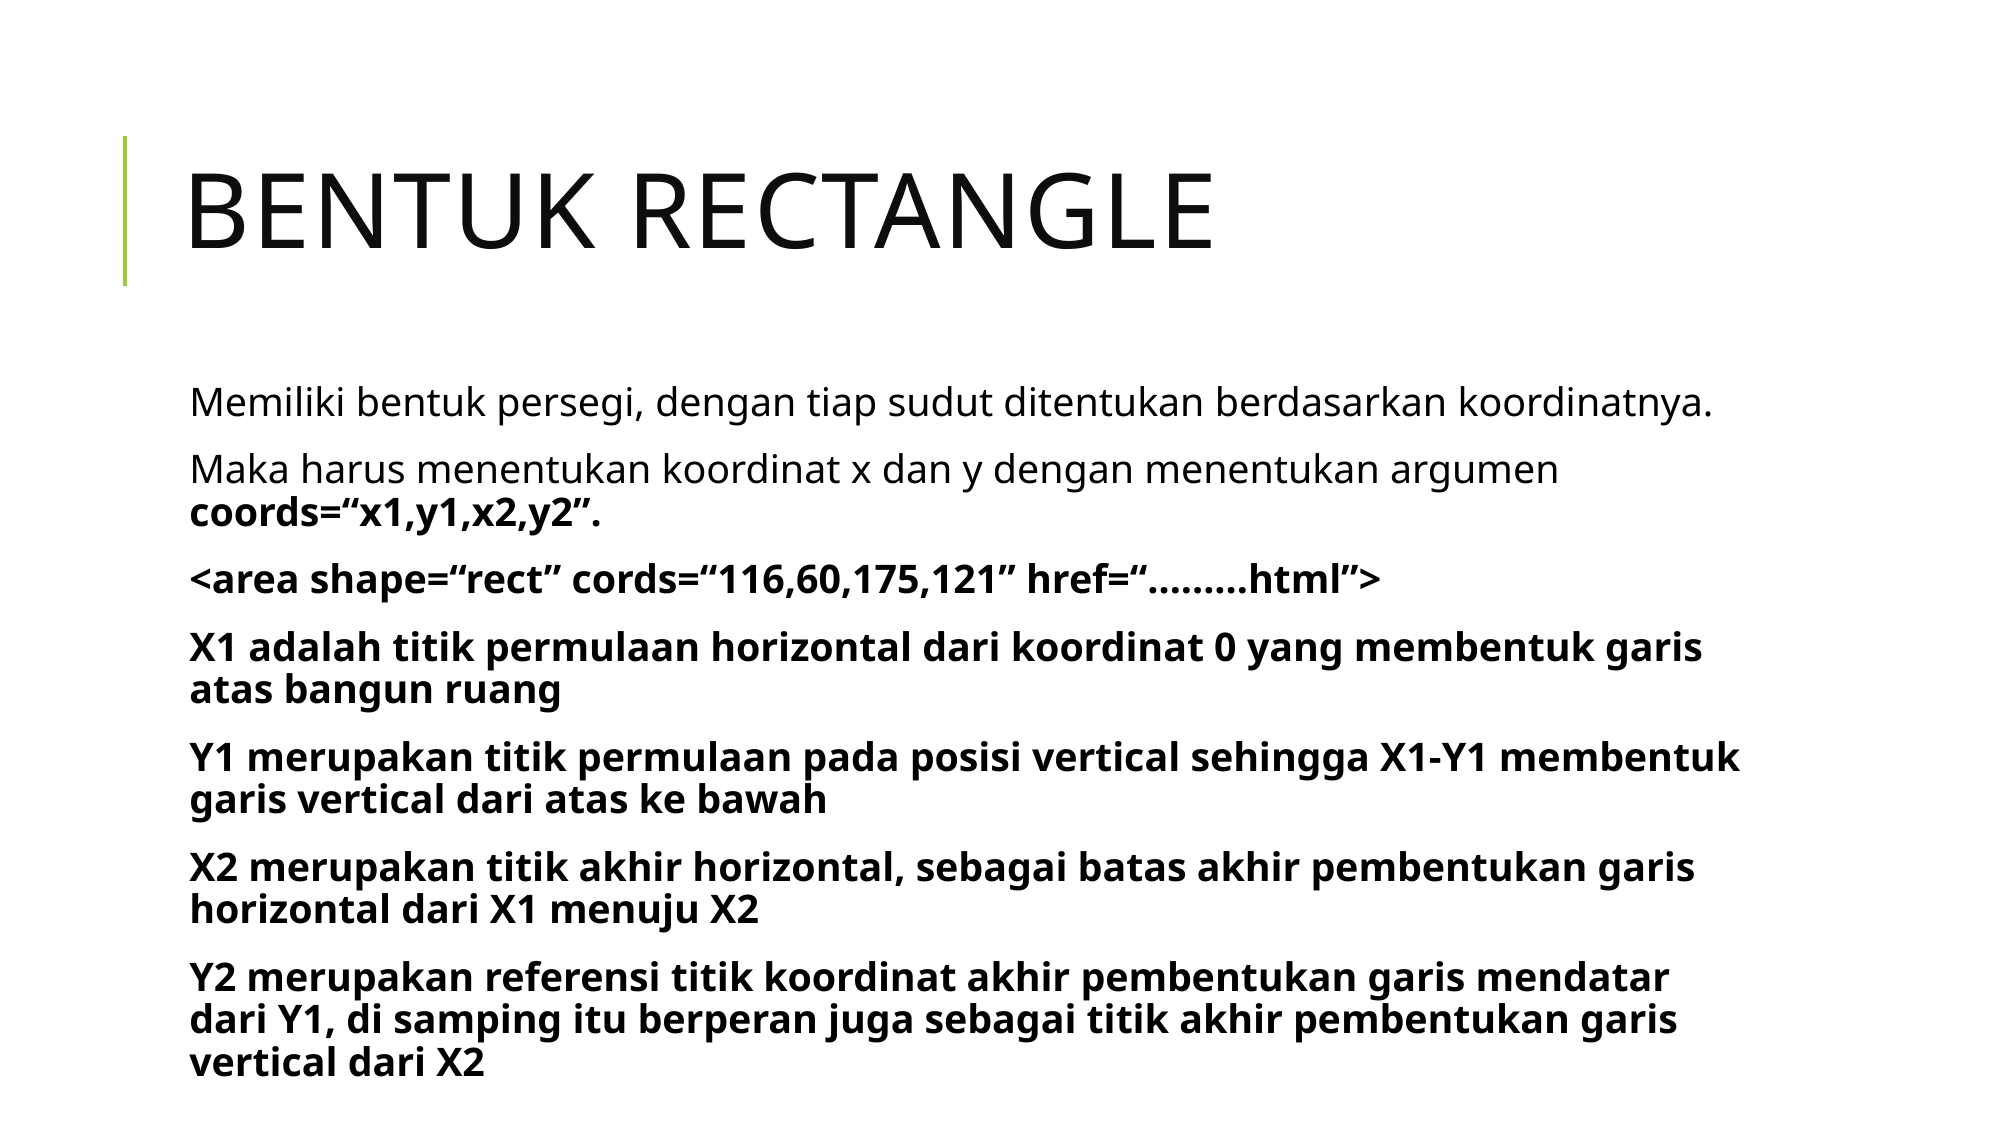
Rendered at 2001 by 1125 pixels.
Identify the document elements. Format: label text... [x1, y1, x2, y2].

list Memiliki bentuk persegi, dengan tiap sudut ditentukan berdasarkan koordinatnya. Maka harus menentukan koordinat x dan y dengan menentukan argumen coords=“x1,y1,x2,y2”. <area shape=“rect” cords=“116,60,175,121” href=“………html”> X1 adalah titik permulaan horizontal dari koordinat 0 yang membentuk garis atas bangun ruang Y1 merupakan titik permulaan pada posisi vertical sehingga X1-Y1 membentuk garis vertical dari atas ke bawah X2 merupakan titik akhir horizontal, sebagai batas akhir pembentukan garis horizontal dari X1 menuju X2 Y2 merupakan referensi titik koordinat akhir pembentukan garis mendatar dari Y1, di samping itu berperan juga sebagai titik akhir pembentukan garis vertical dari X2 [168, 375, 1763, 1105]
title Bentuk rectangle [168, 96, 1763, 342]
